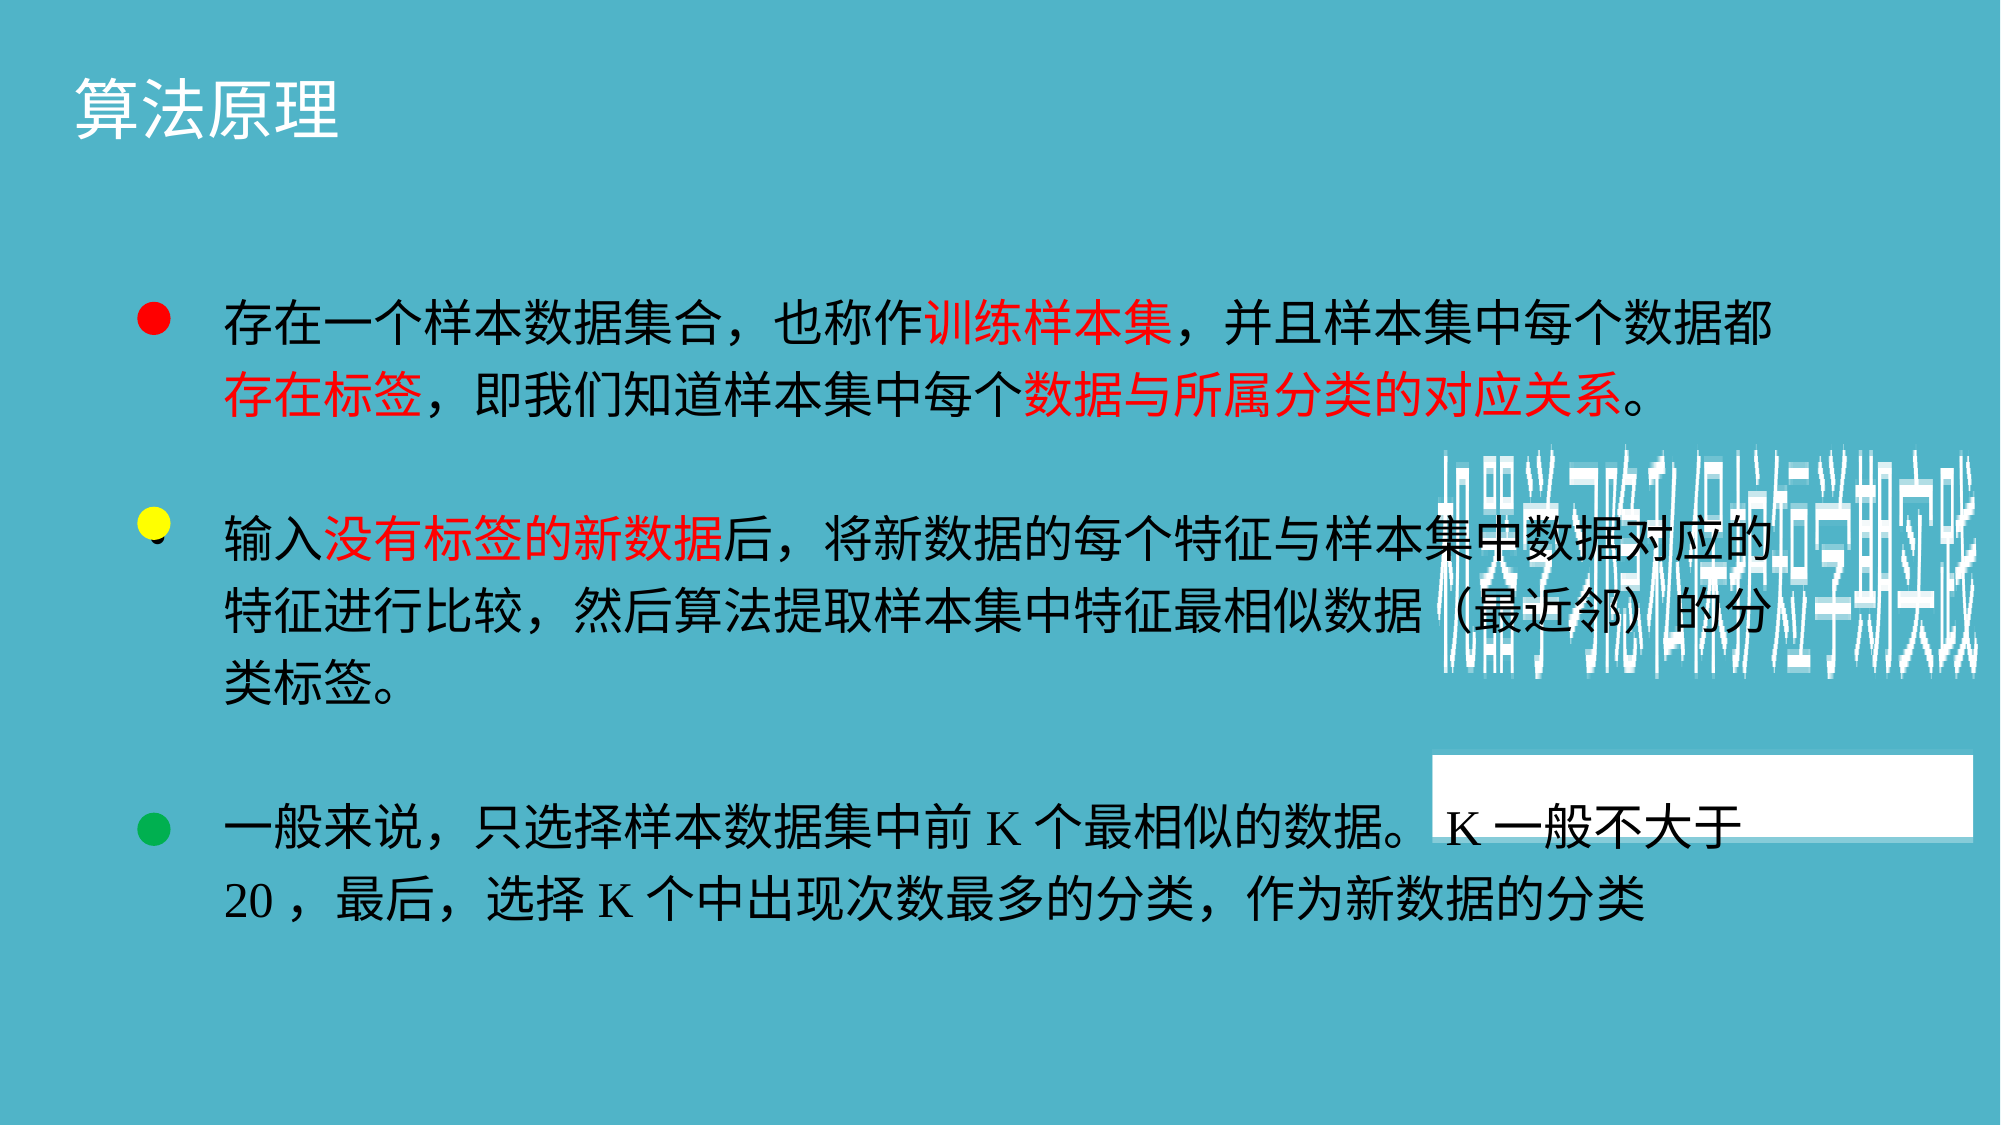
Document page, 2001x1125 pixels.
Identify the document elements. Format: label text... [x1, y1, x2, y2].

text_box [136, 811, 172, 847]
text_box [136, 505, 172, 541]
picture [0, 0, 2001, 1125]
text_box 算法原理 [58, 44, 617, 156]
text_box [136, 300, 172, 337]
text_box 存在一个样本数据集合，也称作训练样本集，并且样本集中每个数据都存在标签，即我们知道样本集中每个数据与所属分类的对应关系。 输入没有标签的新数据后，将新数据的每个特征与样本集中数据对应的特征进行比较，然后算法提取样本集中特征最相似数据（最近邻）的分类标签。 一般来说，只选择样本数据集中前K个最相似的数据。K一般不大于20，最后，选择K个中出现次数最多的分类，作为新数据的分类 [58, 272, 1817, 1007]
